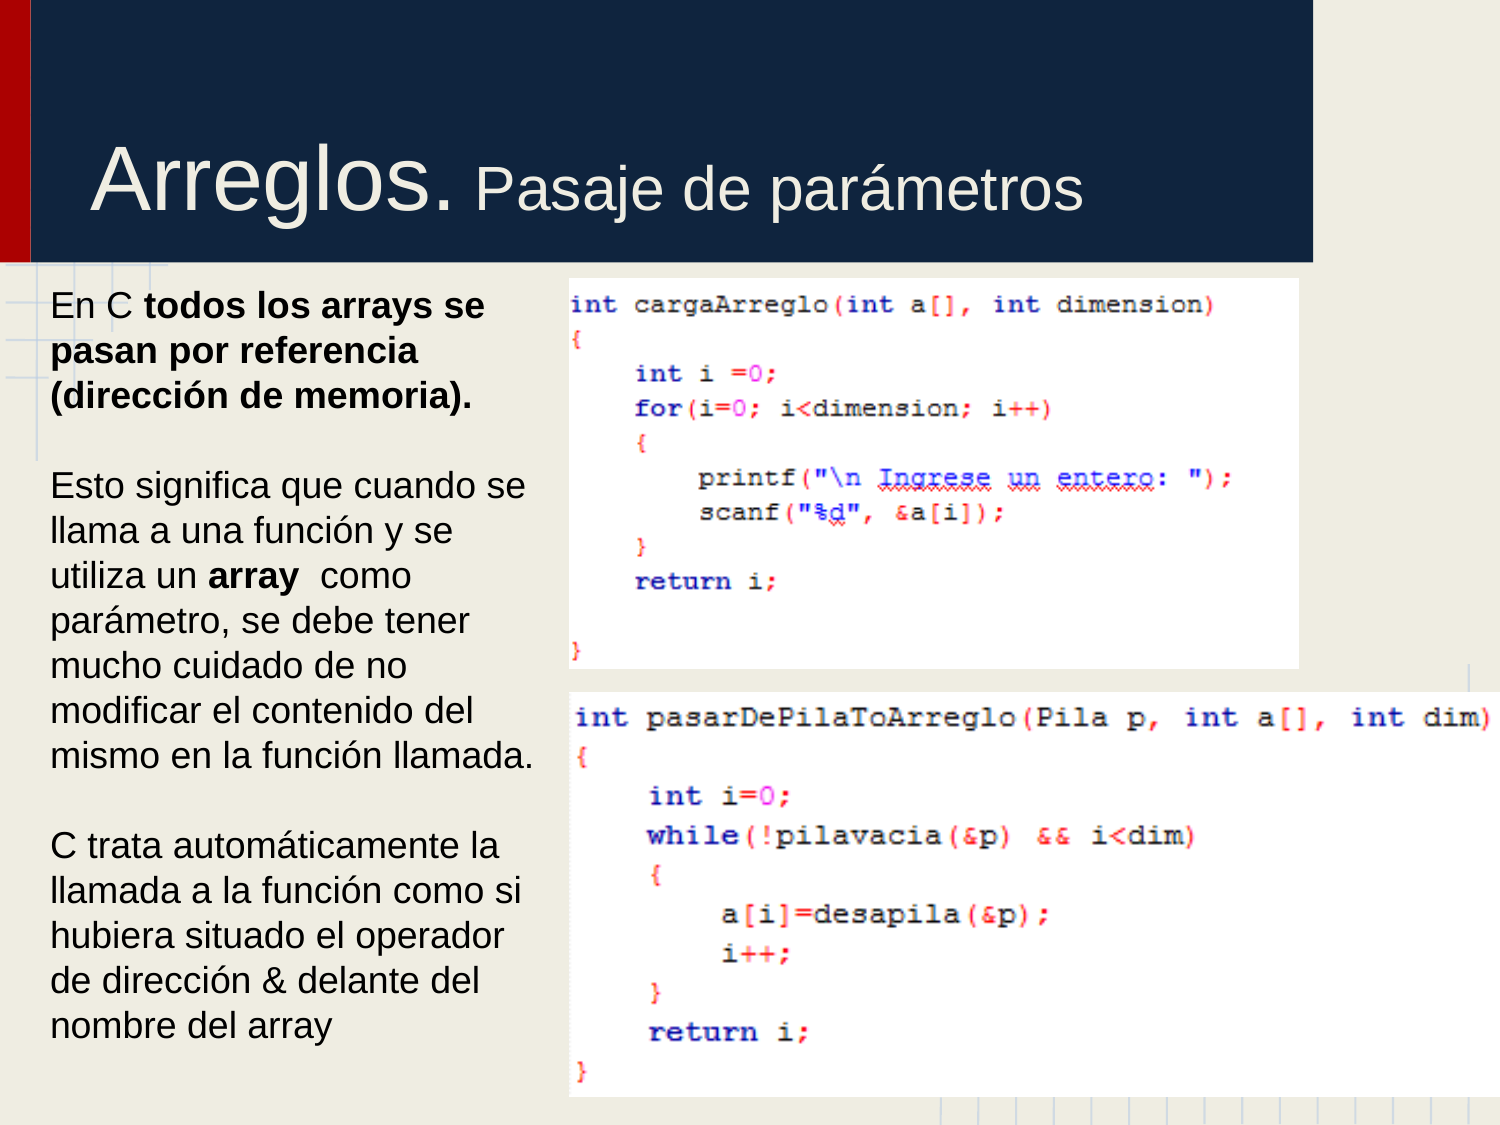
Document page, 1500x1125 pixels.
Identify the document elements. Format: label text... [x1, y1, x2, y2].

title Arreglos. Pasaje de parámetros [75, 22, 1276, 244]
picture [569, 278, 1299, 670]
list En C todos los arrays se pasan por referencia (dirección de memoria). Esto significa que cuando se llama a una función y se utiliza un array como parámetro, se debe tener mucho cuidado de no modificar el contenido del mismo en la función llamada. C trata automáticamente la llamada a la función como si hubiera situado el operador de dirección & delante del nombre del array [35, 266, 570, 1061]
picture [569, 692, 1500, 1098]
